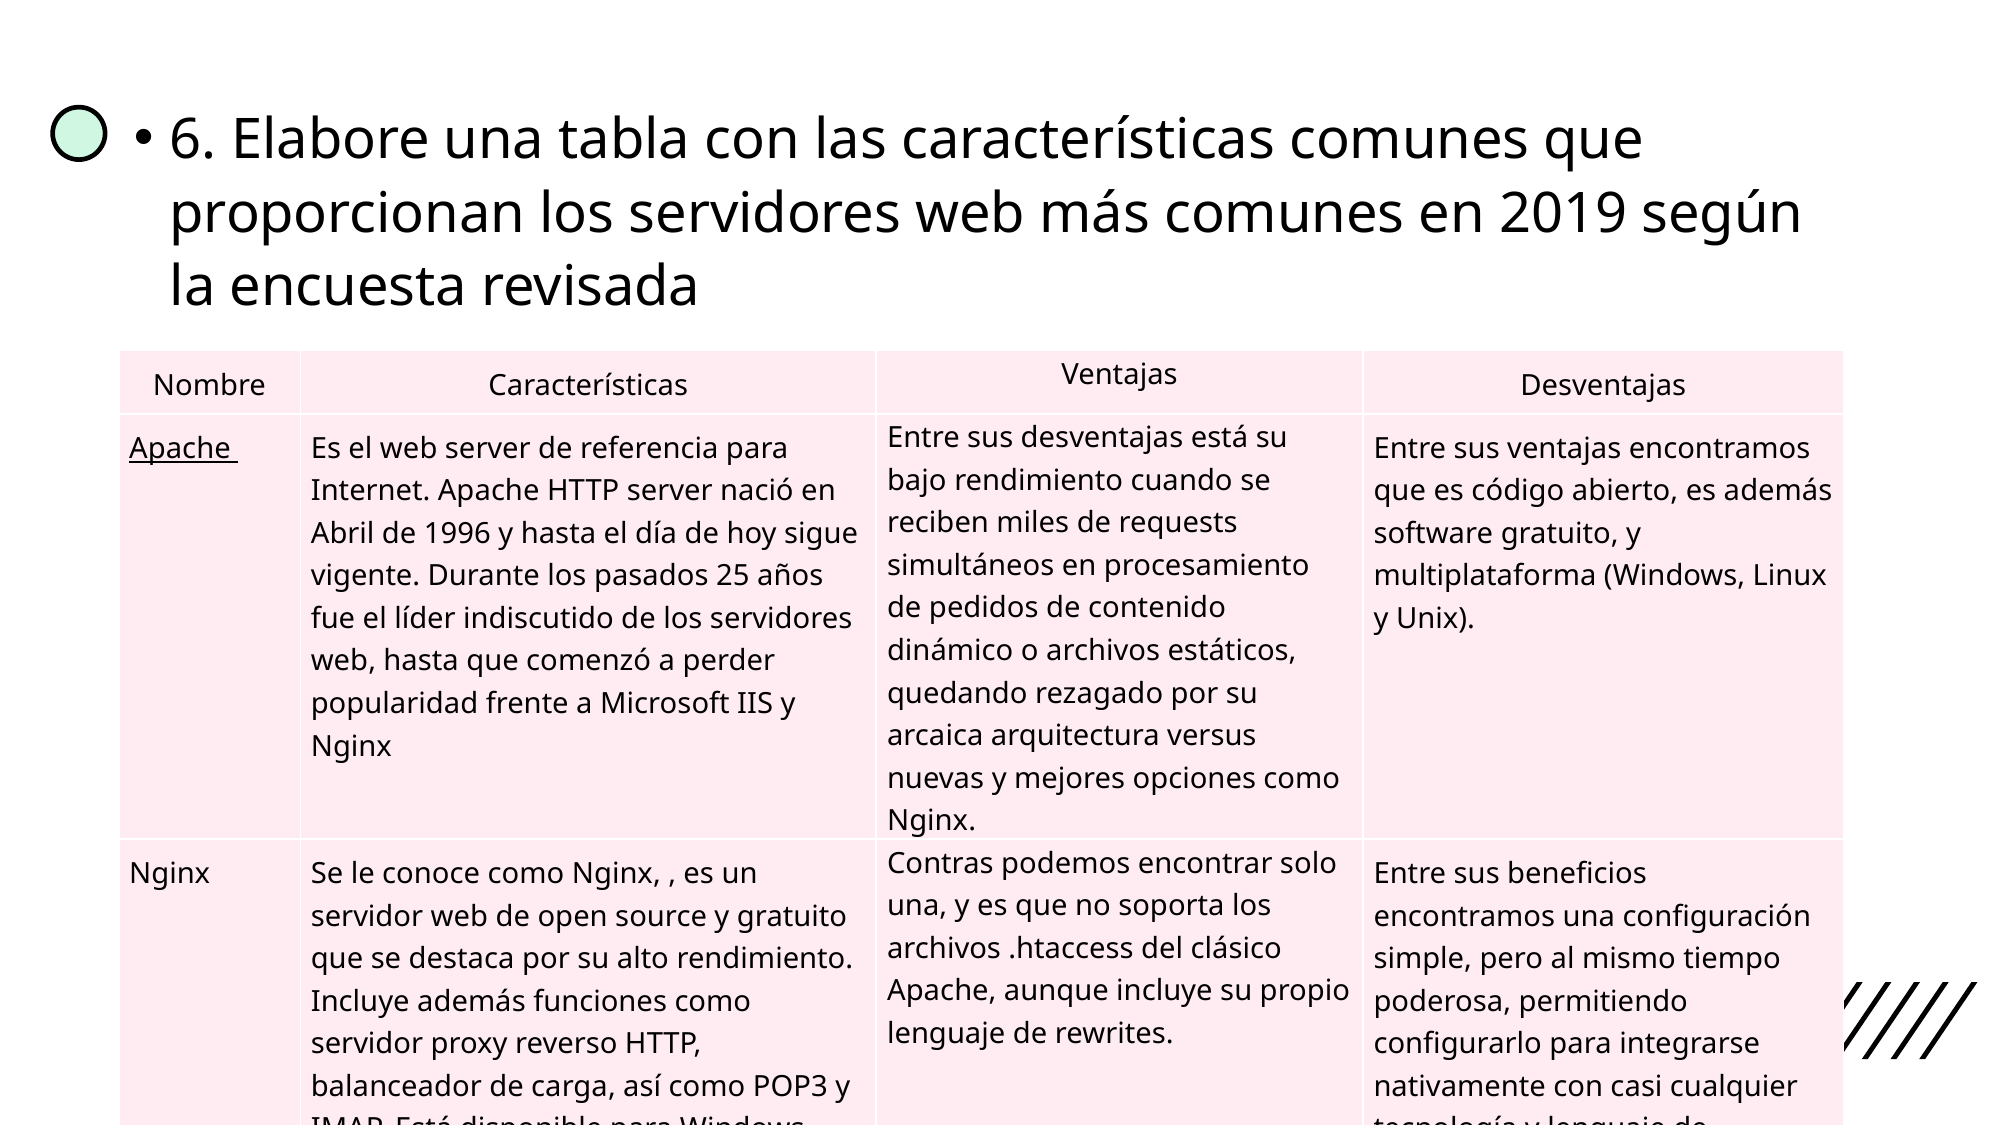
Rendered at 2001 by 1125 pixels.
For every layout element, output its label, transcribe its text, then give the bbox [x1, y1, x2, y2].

table_cell Se le conoce como Nginx, , es un servidor web de open source y gratuito que se destaca por su alto rendimiento. Incluye además funciones como servidor proxy reverso HTTP, balanceador de carga, así como POP3 y IMAP. Está disponible para Windows, Linux y Unix. [301, 840, 875, 1125]
table_cell Entre sus desventajas está su bajo rendimiento cuando se reciben miles de requests simultáneos en procesamiento de pedidos de contenido dinámico o archivos estáticos, quedando rezagado por su arcaica arquitectura versus nuevas y mejores opciones como Nginx. [877, 415, 1362, 838]
table_header Características [301, 351, 875, 413]
table_cell Contras podemos encontrar solo una, y es que no soporta los archivos .htaccess del clásico Apache, aunque incluye su propio lenguaje de rewrites. [877, 840, 1362, 1125]
table_cell Apache [120, 415, 300, 838]
table_cell Entre sus ventajas encontramos que es código abierto, es además software gratuito, y multiplataforma (Windows, Linux y Unix). [1364, 415, 1843, 838]
table_header Ventajas [877, 351, 1362, 413]
table_header Nombre [120, 351, 300, 413]
table_cell Es el web server de referencia para Internet. Apache HTTP server nació en Abril de 1996 y hasta el día de hoy sigue vigente. Durante los pasados 25 años fue el líder indiscutido de los servidores web, hasta que comenzó a perder popularidad frente a Microsoft IIS y Nginx [301, 415, 875, 838]
list 6. Elabore una tabla con las características comunes que proporcionan los servidores web más comunes en 2019 según la encuesta revisada [118, 88, 1844, 325]
table_cell Entre sus beneficios encontramos una configuración simple, pero al mismo tiempo poderosa, permitiendo configurarlo para integrarse nativamente con casi cualquier tecnología y lenguaje de programación moderno. [1364, 840, 1843, 1125]
table_header Desventajas [1364, 351, 1843, 413]
table_cell Nginx [120, 840, 300, 1125]
